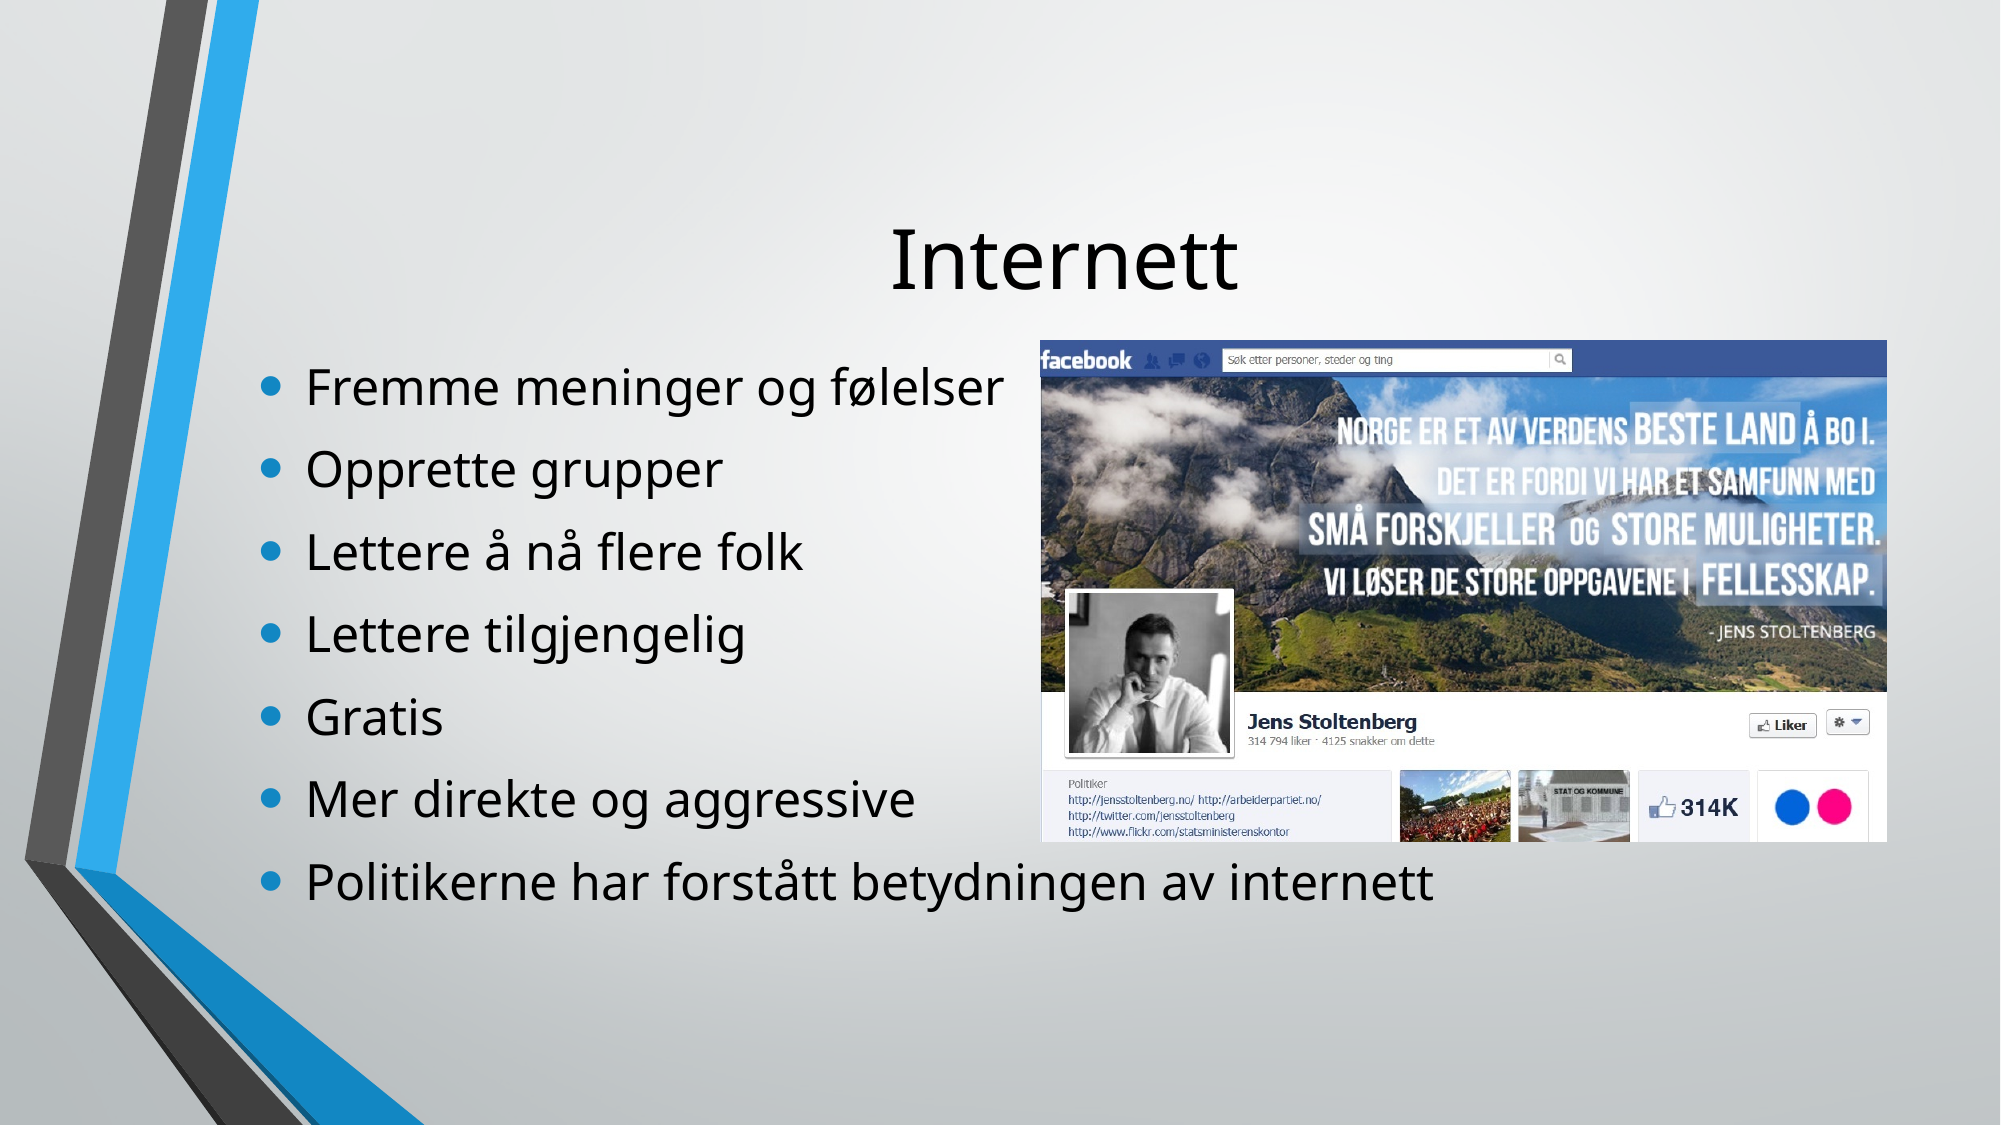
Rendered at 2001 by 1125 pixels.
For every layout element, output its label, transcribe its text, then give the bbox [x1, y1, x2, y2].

picture [1039, 340, 1888, 842]
list Fremme meninger og følelser Opprette grupper Lettere å nå flere folk Lettere tilgjengelig Gratis Mer direkte og aggressive Politikerne har forstått betydningen av internett [243, 315, 1887, 950]
title Internett [243, 112, 1887, 315]
